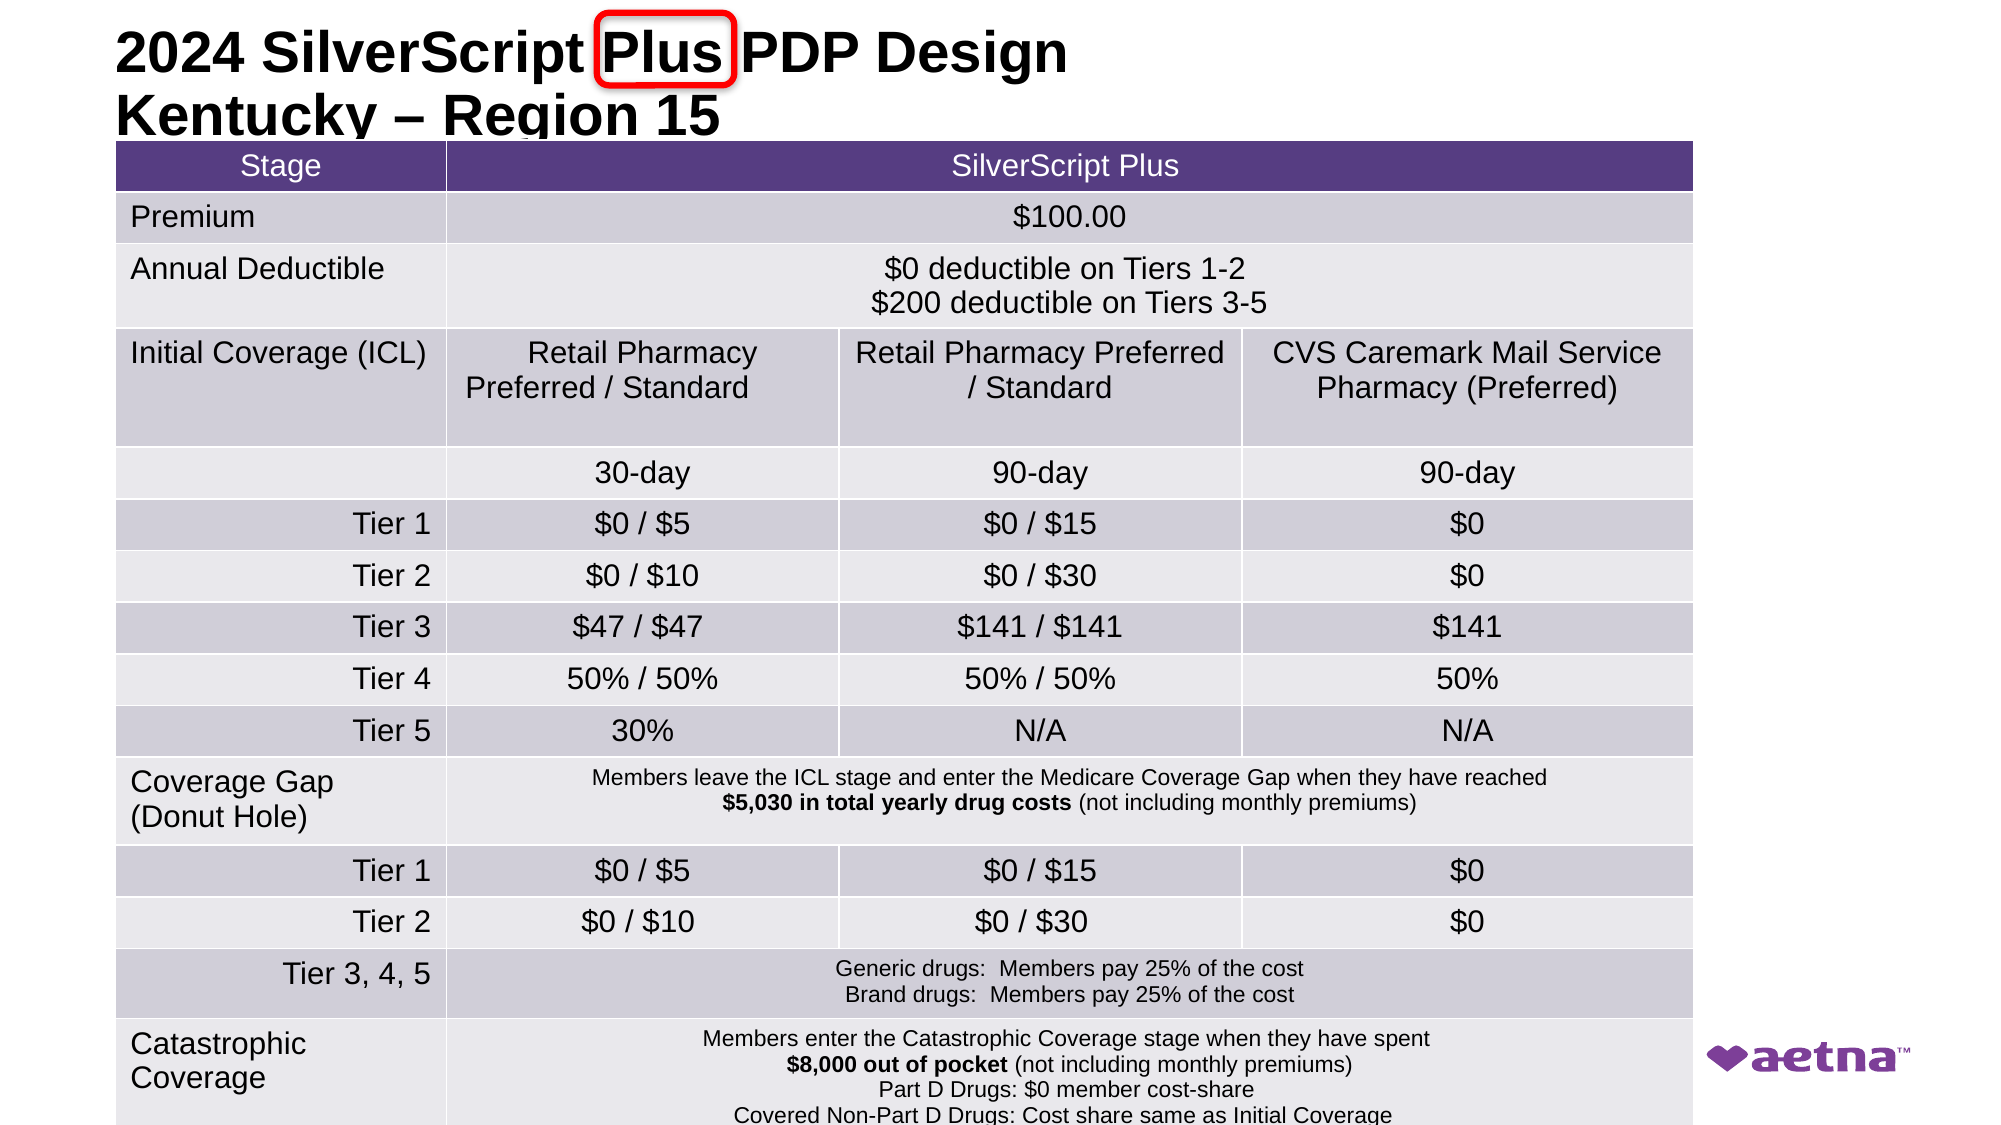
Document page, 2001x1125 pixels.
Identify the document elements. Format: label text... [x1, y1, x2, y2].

table_cell Members enter the Catastrophic Coverage stage when they have spent $8,000 out of pocket (not including monthly premiums) Part D Drugs: $0 member cost-share Covered Non-Part D Drugs: Cost share same as Initial Coverage [447, 1019, 1693, 1125]
table_cell 30-day [447, 448, 838, 498]
table_cell 50% / 50% [447, 655, 838, 705]
table_cell 90-day [1243, 448, 1693, 498]
table_cell [116, 448, 446, 498]
table_cell 90-day [840, 448, 1241, 498]
table_cell $0 / $5 [447, 846, 838, 896]
table_cell $0 / $30 [840, 551, 1241, 601]
table_cell $0 / $30 [840, 898, 1241, 948]
table_cell CVS Caremark Mail Service Pharmacy (Preferred) [1243, 329, 1693, 446]
table_cell $0 deductible on Tiers 1-2 $200 deductible on Tiers 3-5 [447, 244, 1693, 327]
table_cell 50% / 50% [840, 655, 1241, 705]
table_cell N/A [1243, 706, 1693, 756]
table_cell Members leave the ICL stage and enter the Medicare Coverage Gap when they have reached $5,030 in total yearly drug costs (not including monthly premiums) [447, 758, 1693, 844]
table_cell Premium [116, 193, 446, 243]
table_cell Tier 4 [116, 655, 446, 705]
title 2024 SilverScript Plus PDP Design Kentucky – Region 15 [734, 22, 1305, 88]
title 2024 SilverScript Plus PDP Design Kentucky – Region 15 [115, 22, 596, 88]
table_cell $0 / $10 [447, 898, 838, 948]
text_box [596, 11, 736, 87]
table_cell Initial Coverage (ICL) [116, 329, 446, 446]
table_cell Tier 2 [116, 551, 446, 601]
table_cell $0 [1243, 551, 1693, 601]
table_cell $0 / $15 [840, 846, 1241, 896]
table_cell Retail Pharmacy Preferred / Standard [447, 329, 838, 446]
table_cell N/A [840, 706, 1241, 756]
table_cell Generic drugs: Members pay 25% of the cost Brand drugs: Members pay 25% of the cost [447, 949, 1693, 1018]
table_cell $47 / $47 [447, 603, 838, 653]
table_cell Tier 1 [116, 846, 446, 896]
table_cell Catastrophic Coverage [116, 1019, 446, 1125]
table_cell $0 / $15 [840, 500, 1241, 550]
table_cell $0 / $5 [447, 500, 838, 550]
table_cell Tier 2 [116, 898, 446, 948]
table_header Stage [116, 141, 446, 191]
table_cell Annual Deductible [116, 244, 446, 327]
table_cell $141 / $141 [840, 603, 1241, 653]
table_cell Coverage Gap (Donut Hole) [116, 758, 446, 844]
table_cell Tier 3 [116, 603, 446, 653]
table_header SilverScript Plus [447, 141, 1693, 191]
table_cell Retail Pharmacy Preferred / Standard [840, 329, 1241, 446]
table_cell $141 [1243, 603, 1693, 653]
table_cell $100.00 [447, 193, 1693, 243]
table_cell $0 [1243, 898, 1693, 948]
table_cell $0 [1243, 846, 1693, 896]
table_cell Tier 3, 4, 5 [116, 949, 446, 1018]
table_cell $0 [1243, 500, 1693, 550]
table_cell Tier 1 [116, 500, 446, 550]
table_cell Tier 5 [116, 706, 446, 756]
table_cell 30% [447, 706, 838, 756]
table_cell 50% [1243, 655, 1693, 705]
table_cell $0 / $10 [447, 551, 838, 601]
